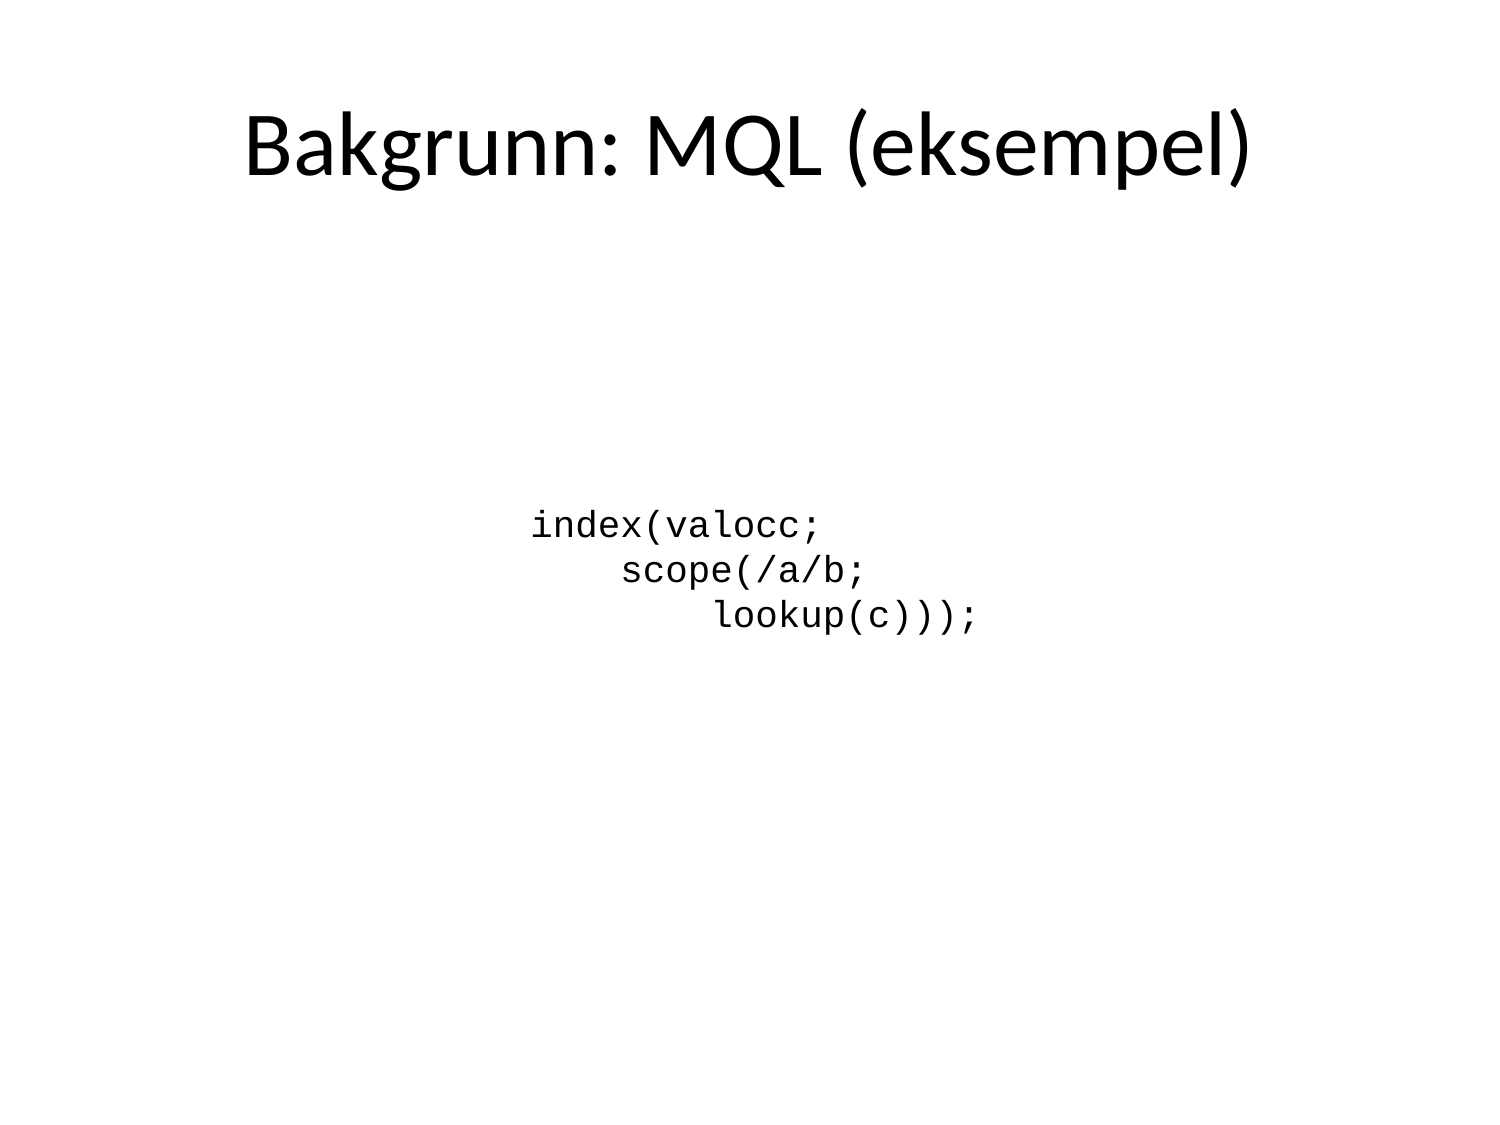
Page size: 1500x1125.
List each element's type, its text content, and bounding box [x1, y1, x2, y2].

title Bakgrunn: MQL (eksempel) [75, 45, 1425, 233]
text_box index(valocc; scope(/a/b; lookup(c))); [515, 492, 1161, 642]
